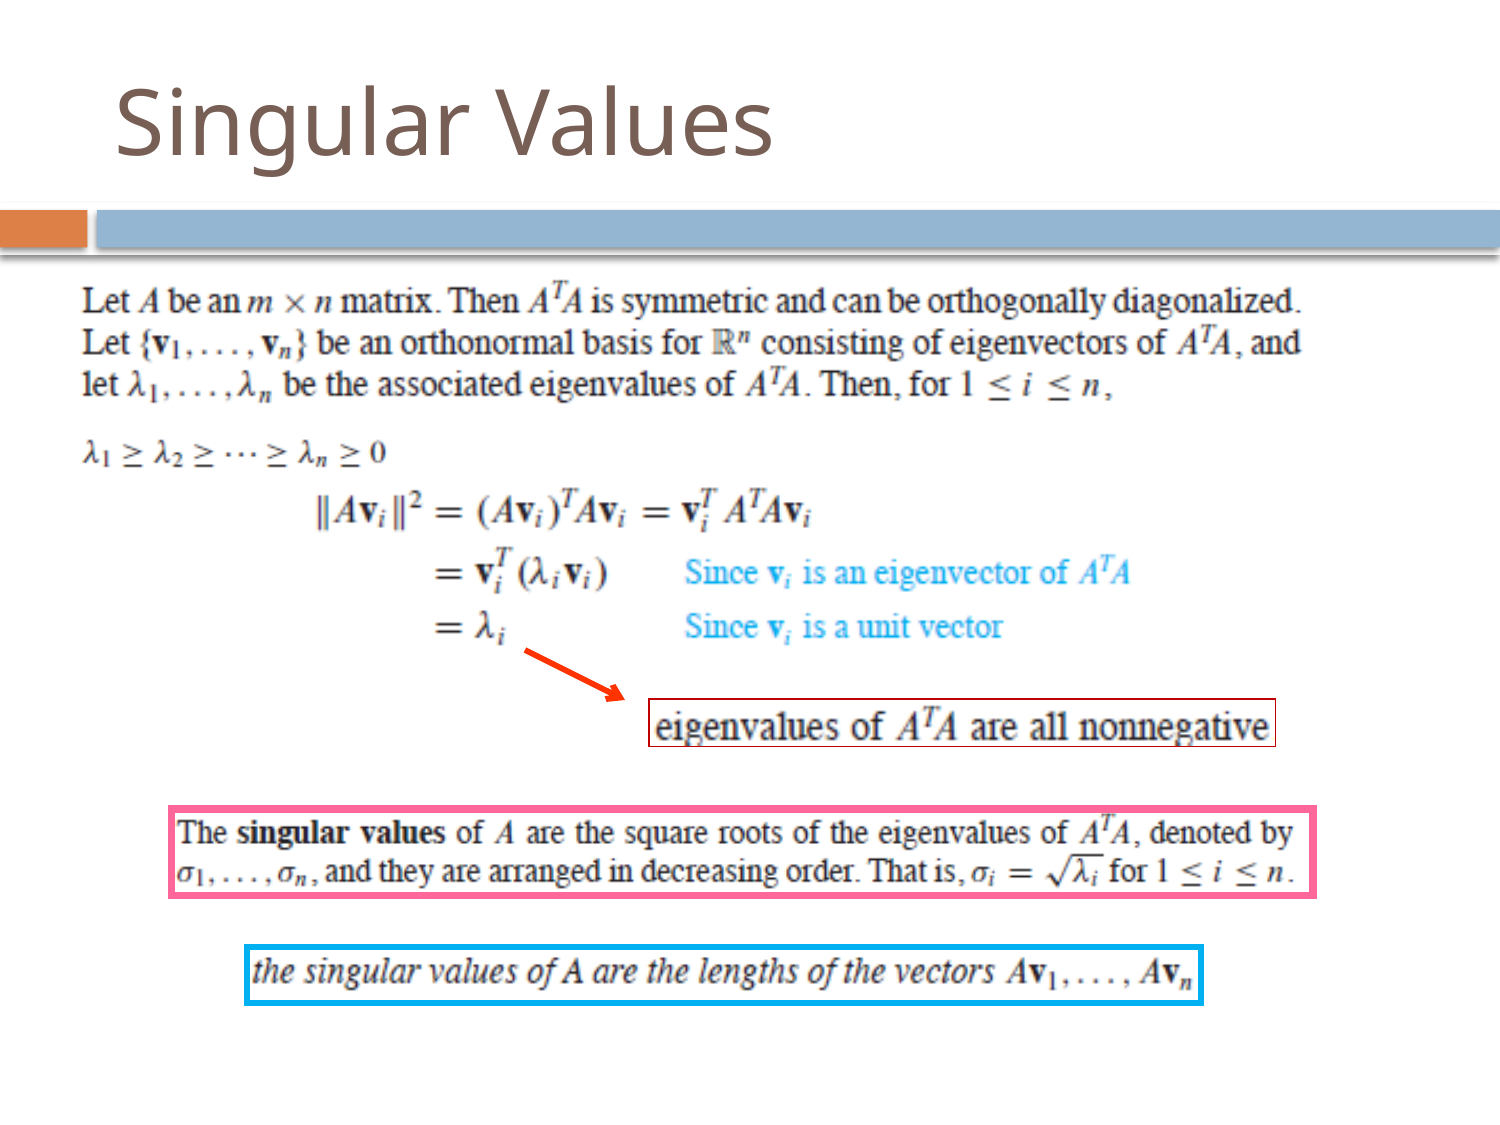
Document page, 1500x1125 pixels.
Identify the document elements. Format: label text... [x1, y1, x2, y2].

picture [74, 274, 1319, 409]
picture [174, 812, 1310, 893]
picture [649, 699, 1276, 746]
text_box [524, 649, 626, 701]
picture [251, 951, 1197, 999]
title Singular Values [99, 37, 1438, 200]
picture [74, 424, 1170, 663]
